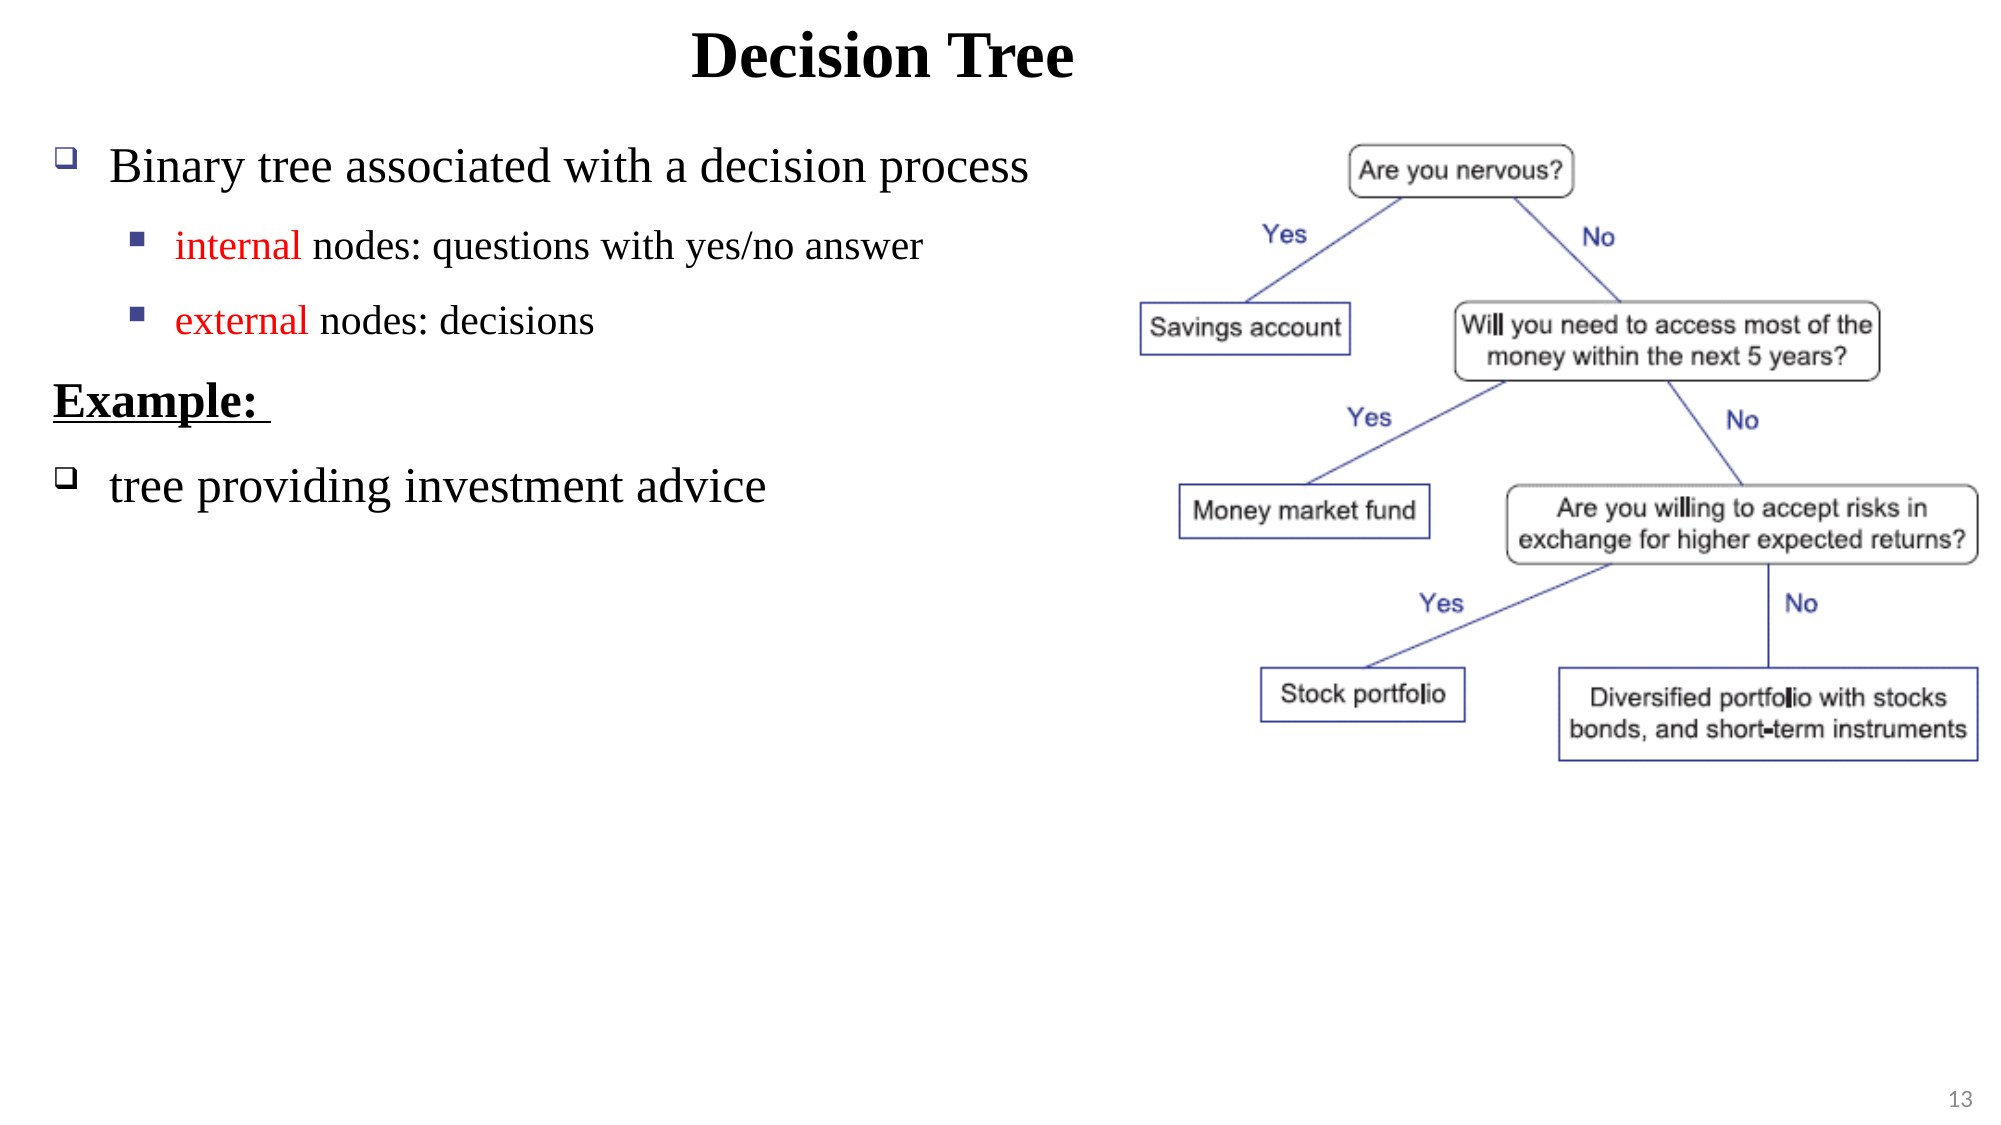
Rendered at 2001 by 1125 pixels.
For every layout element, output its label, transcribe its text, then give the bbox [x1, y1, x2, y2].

text_box Binary tree associated with a decision process internal nodes: questions with yes/no answer external nodes: decisions Example: tree providing investment advice [37, 124, 1885, 425]
slide_number 13 [1538, 1067, 1989, 1125]
picture [1131, 130, 1992, 773]
text_box Decision Tree [245, 0, 1521, 99]
